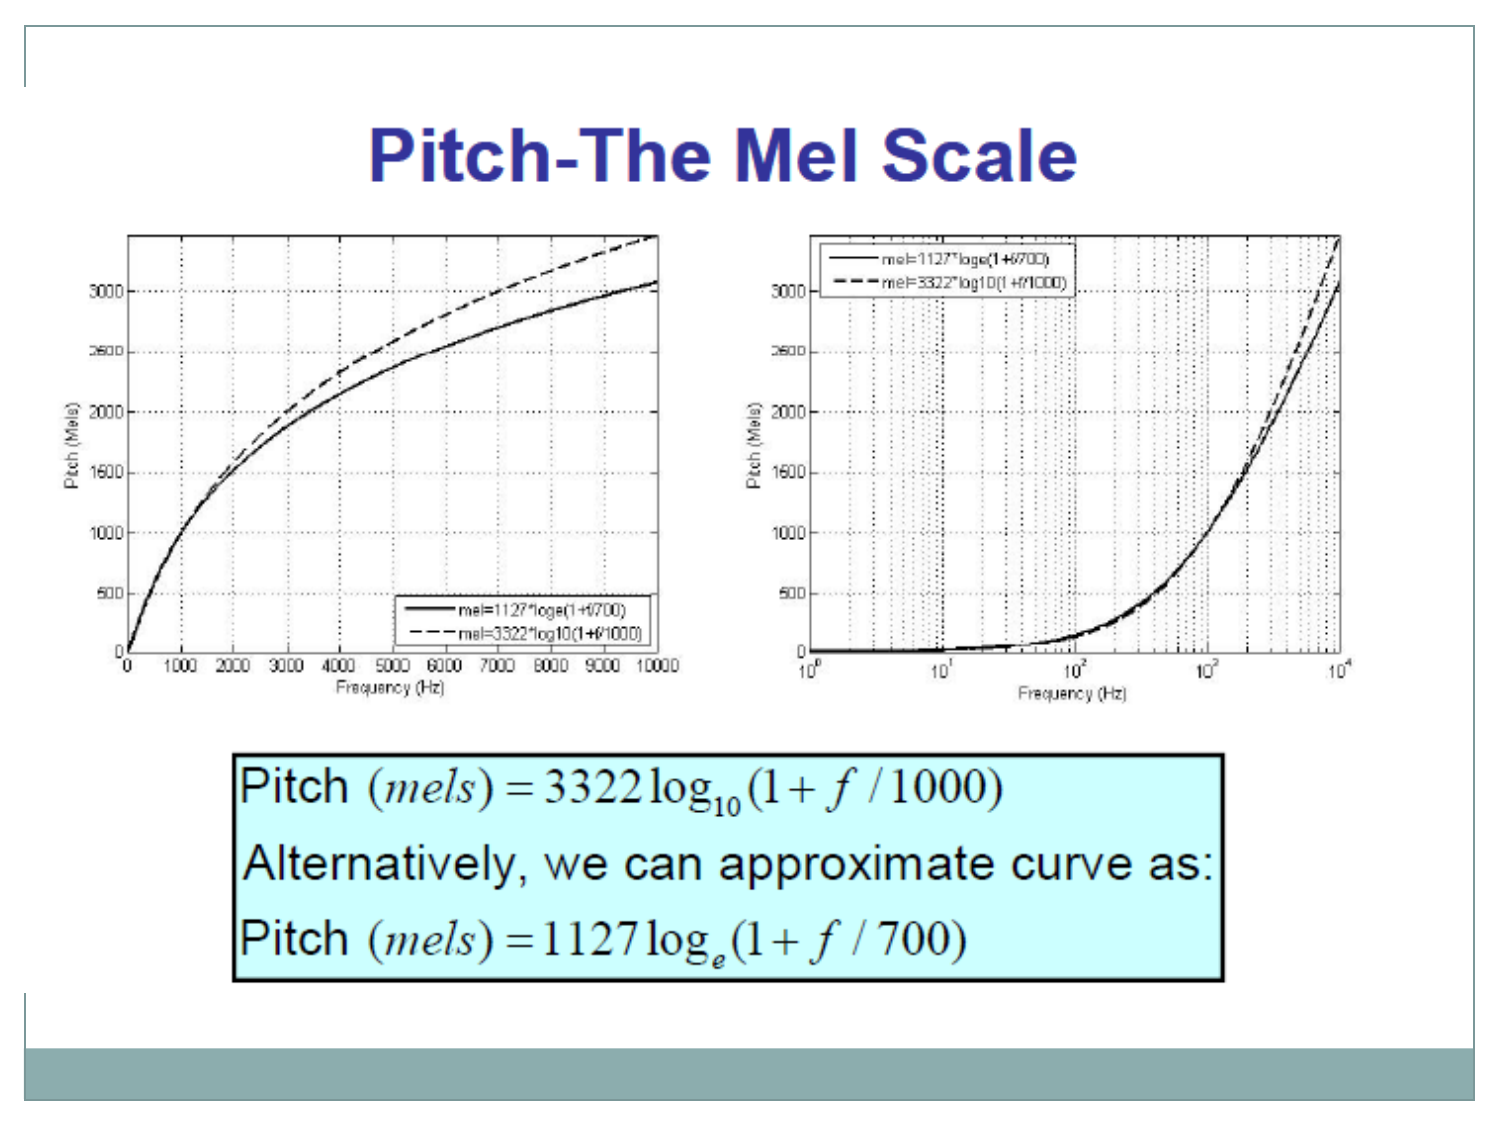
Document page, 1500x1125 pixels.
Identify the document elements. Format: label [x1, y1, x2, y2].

picture [17, 87, 1413, 993]
